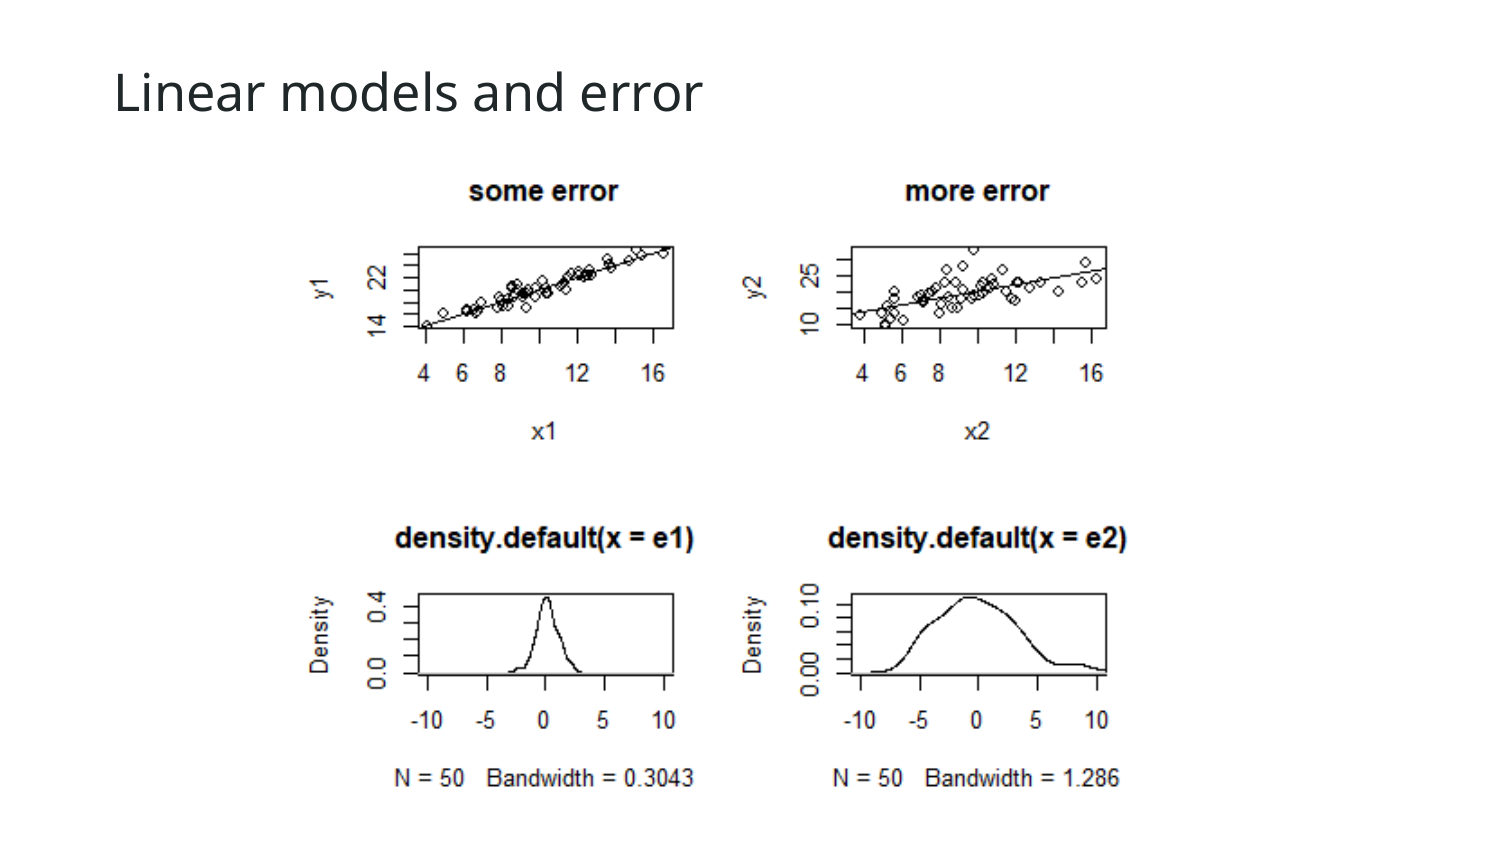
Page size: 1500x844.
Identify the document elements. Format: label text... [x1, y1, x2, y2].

picture [300, 129, 1168, 823]
title Linear models and error [98, 28, 1192, 130]
